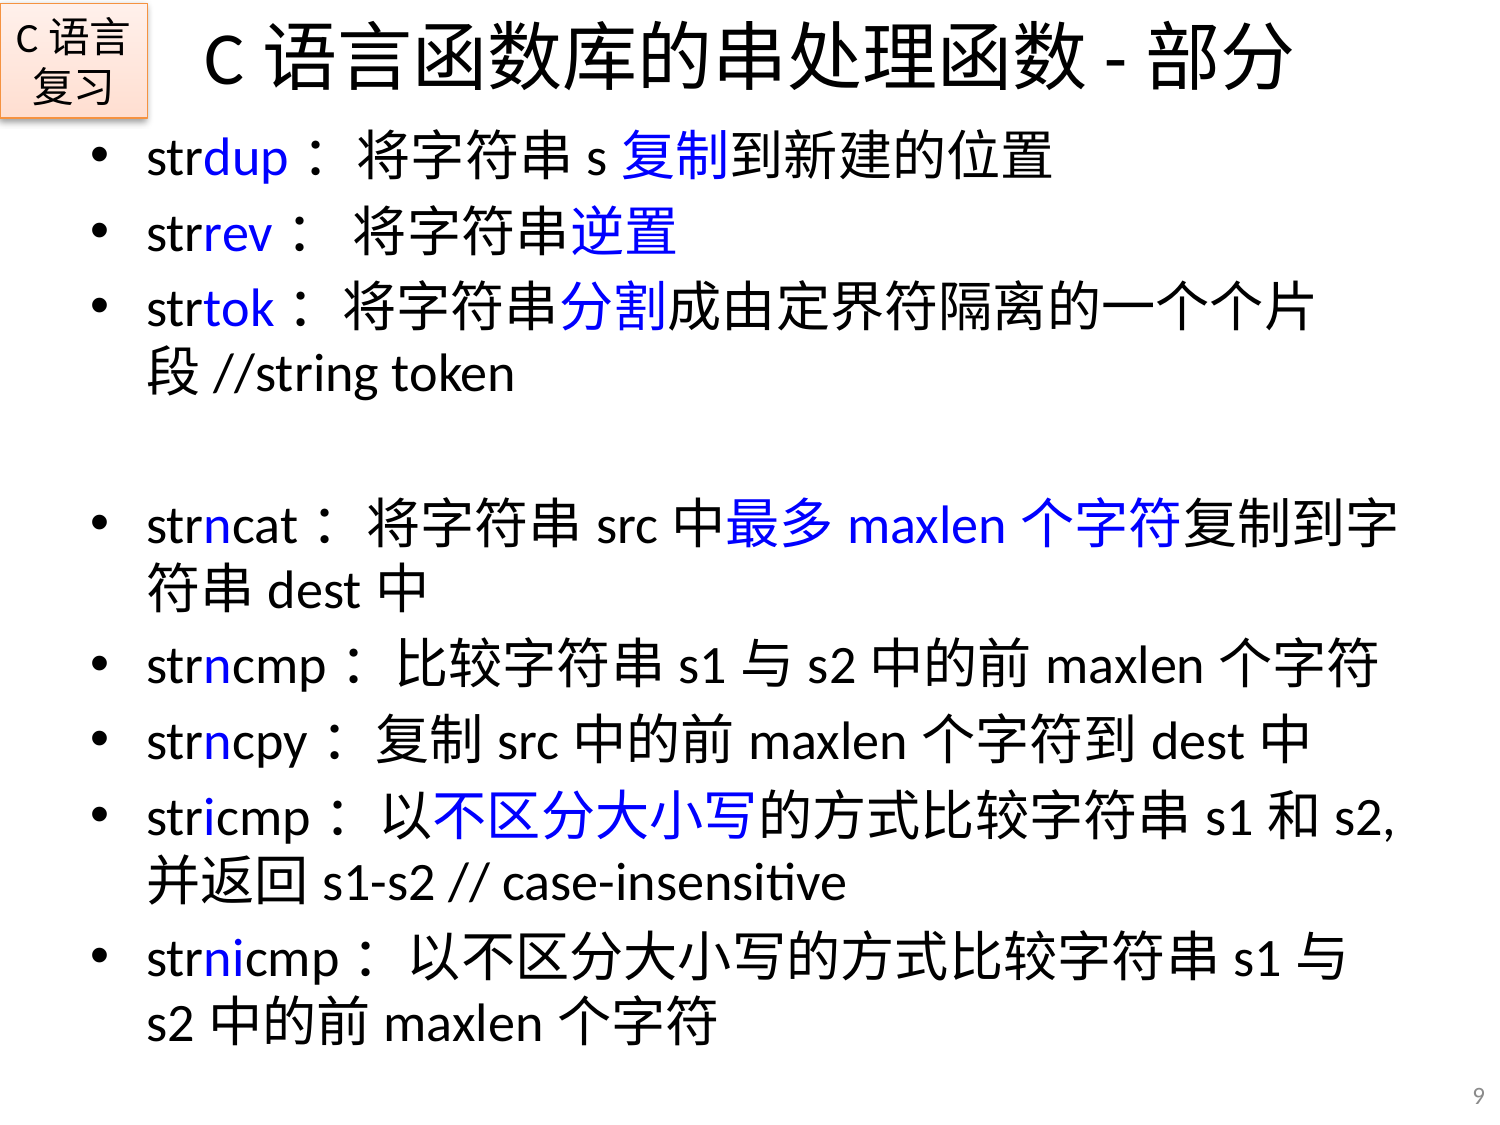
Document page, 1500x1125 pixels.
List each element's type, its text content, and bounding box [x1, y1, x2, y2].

title C语言函数库的串处理函数-部分 [75, 0, 1425, 113]
slide_number 9 [1435, 1065, 1500, 1125]
text_box C语言复习 [0, 3, 148, 119]
list strdup：将字符串s复制到新建的位置 strrev： 将字符串逆置 strtok：将字符串分割成由定界符隔离的一个个片段//string token strncat：将字符串src中最多maxlen个字符复制到字符串dest中 strncmp：比较字符串s1与s2中的前maxlen个字符 strncpy：复制src中的前maxlen个字符到dest中 stricmp：以不区分大小写的方式比较字符串s1和s2,并返回s1-s2 // case-insensitive strnicmp：以不区分大小写的方式比较字符串s1与s2中的前maxlen个字符 [75, 113, 1425, 1125]
